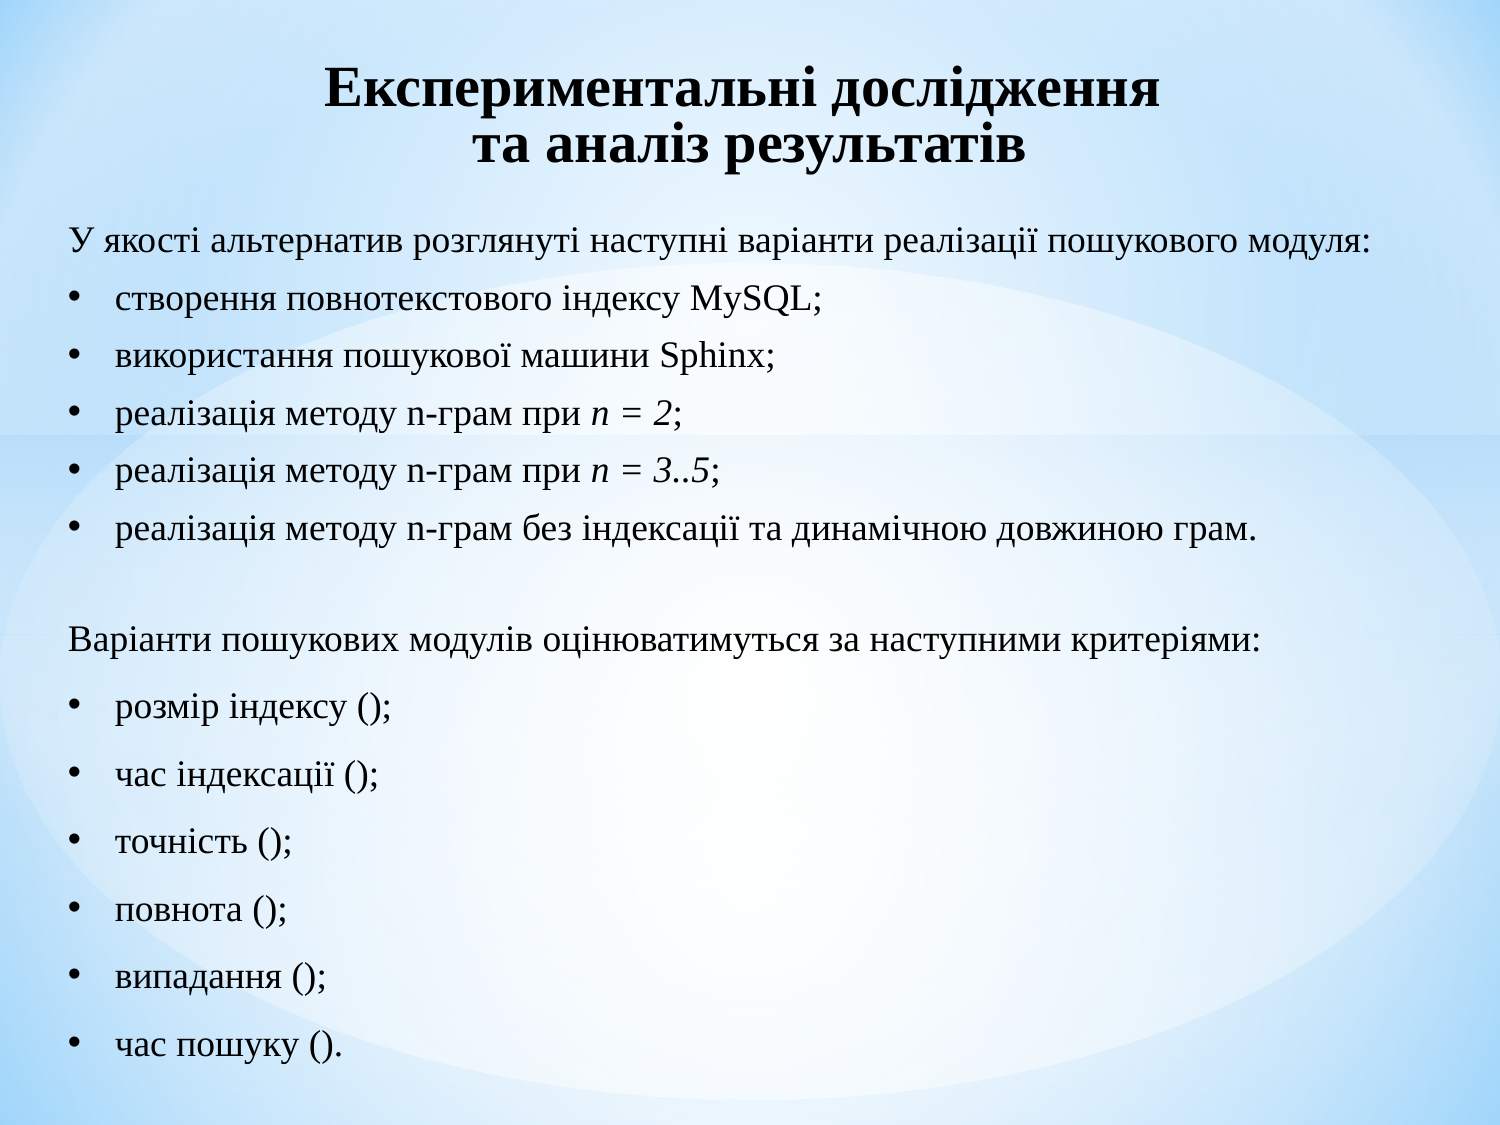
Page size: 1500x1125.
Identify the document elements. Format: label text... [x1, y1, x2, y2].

text_box Експериментальні дослідження та аналіз результатів [23, 54, 1477, 182]
text_box У якості альтернатив розглянуті наступні варіанти реалізації пошукового модуля: створення повнотекстового індексу MySQL; використання пошукової машини Sphinx; реалізація методу n-грам при n = 2; реалізація методу n-грам при n = 3..5; реалізація методу n-грам без індексації та динамічною довжиною грам. [53, 208, 1447, 556]
